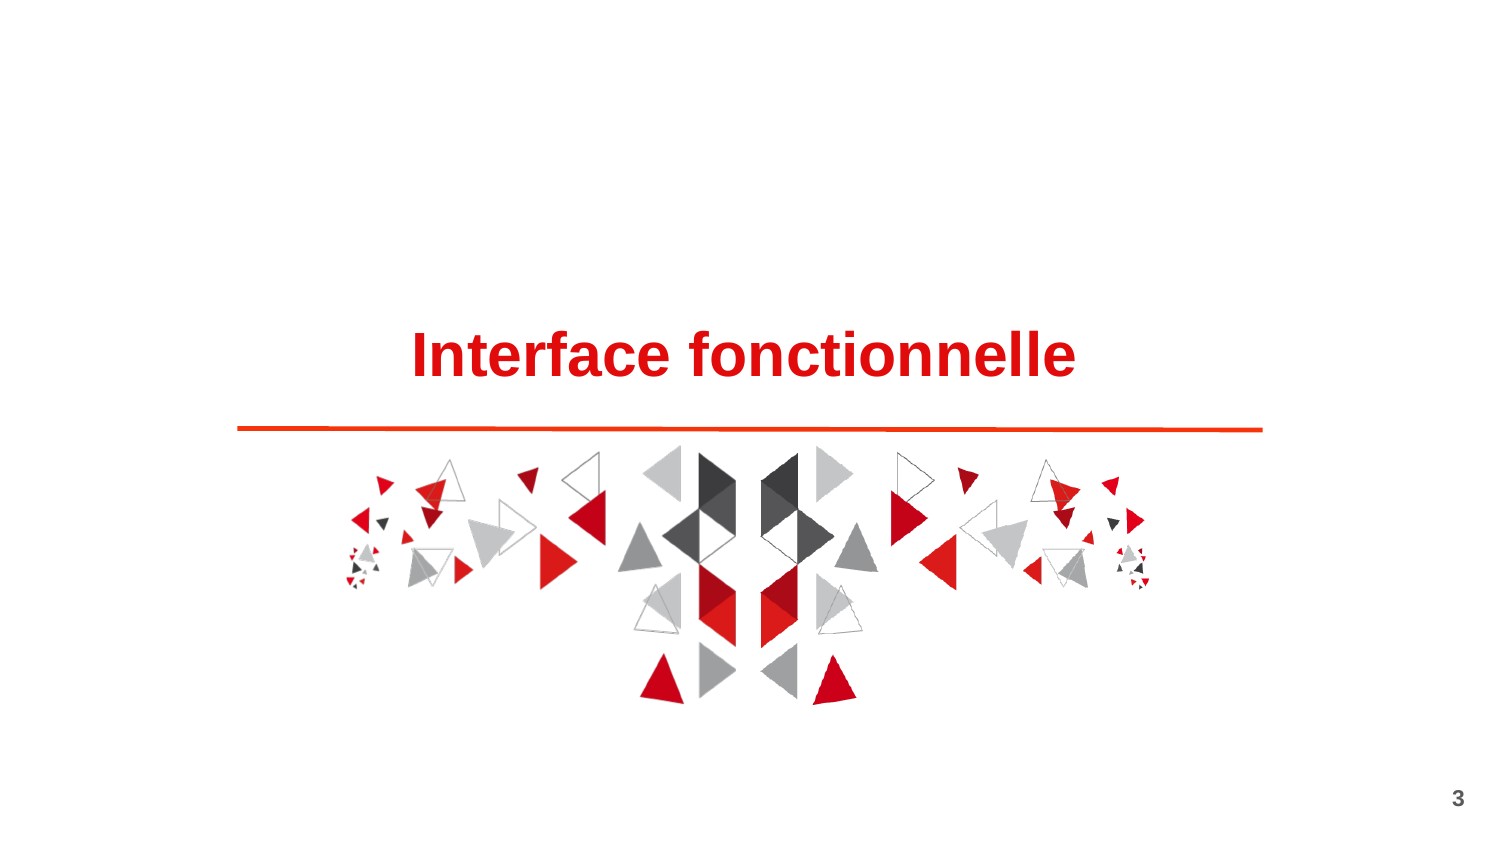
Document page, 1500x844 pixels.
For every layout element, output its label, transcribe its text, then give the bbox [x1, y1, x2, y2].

text_box Interface fonctionnelle [396, 299, 1104, 405]
slide_number ‹#› [1389, 764, 1480, 830]
picture [759, 441, 1150, 710]
picture [345, 440, 736, 709]
